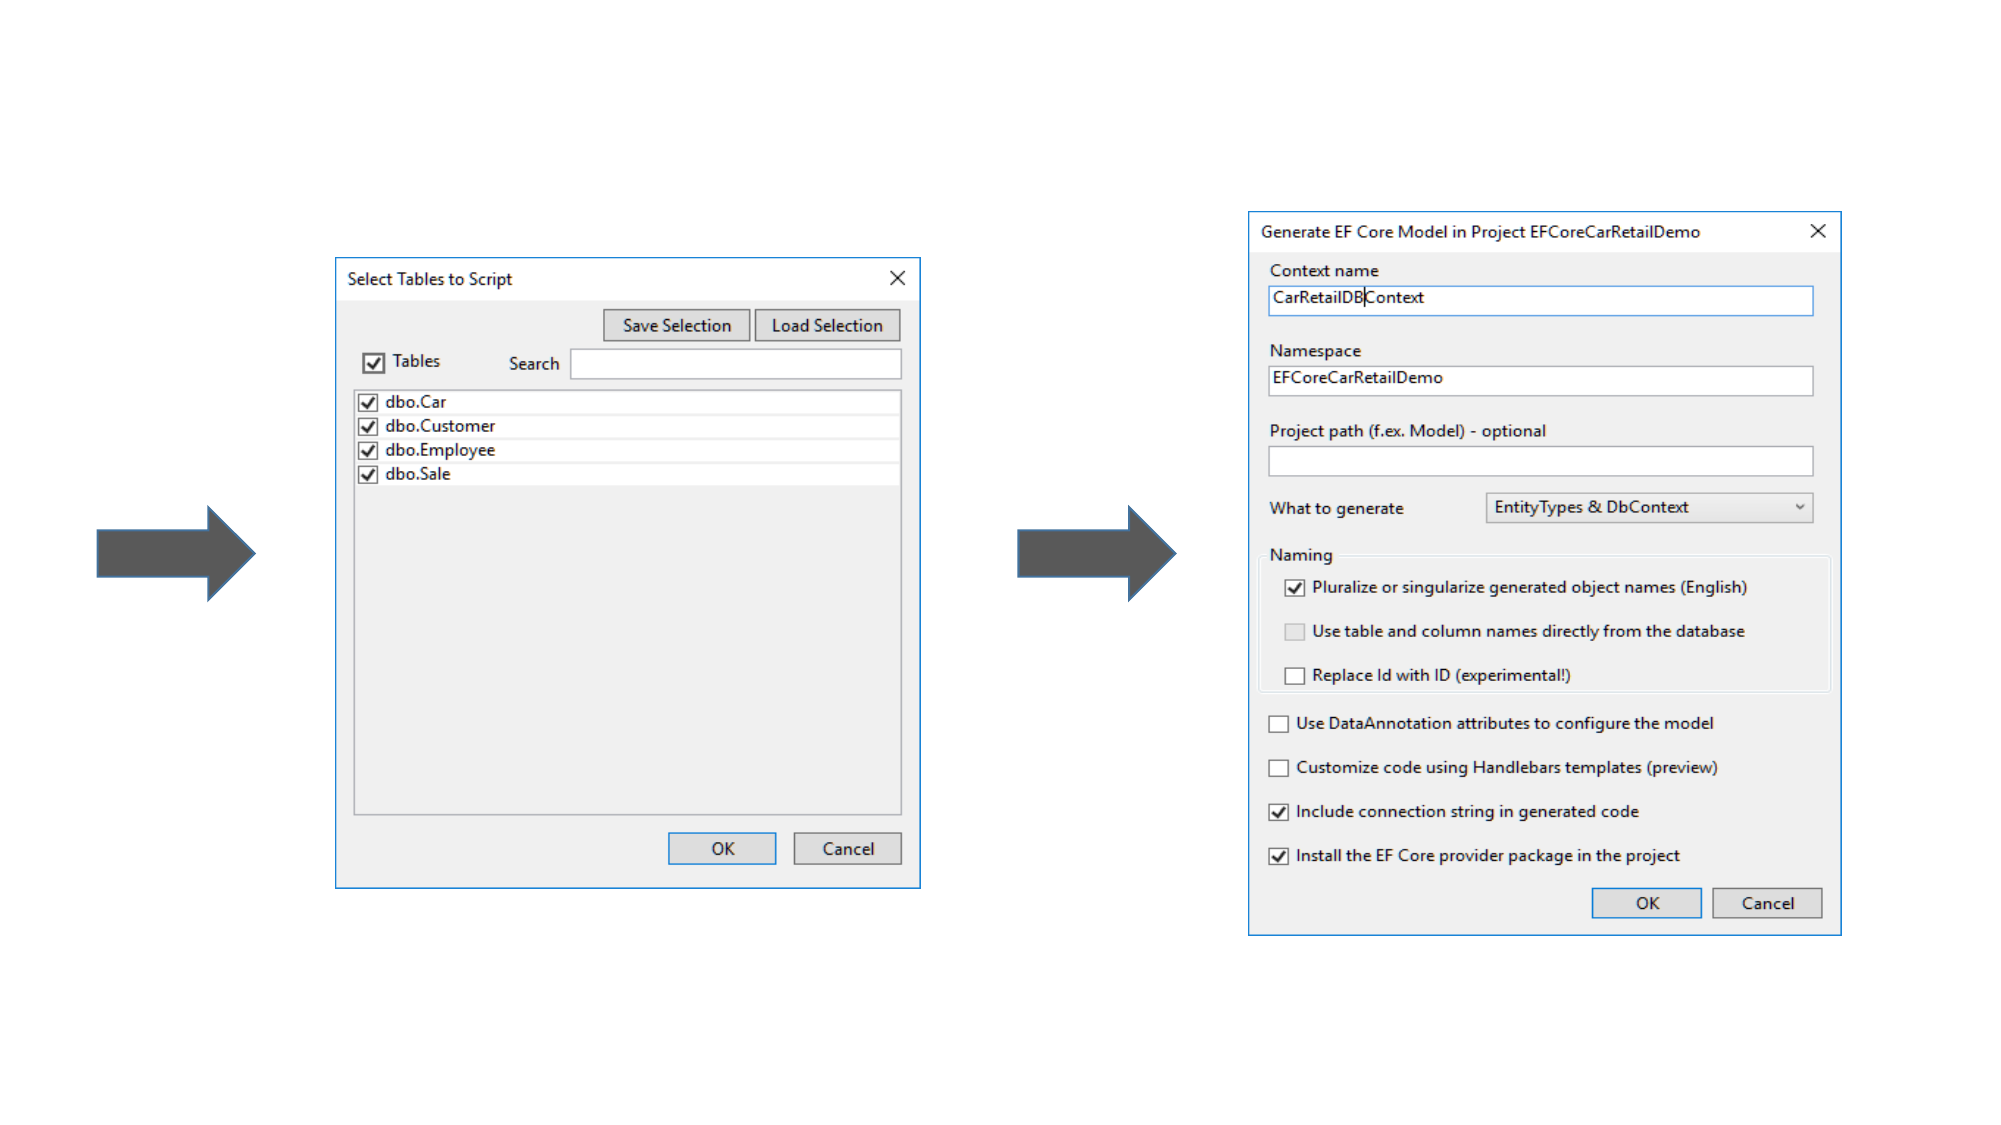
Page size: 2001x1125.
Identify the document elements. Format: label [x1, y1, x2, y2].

picture [1248, 211, 1842, 936]
text_box [96, 504, 257, 603]
picture [335, 257, 921, 889]
text_box [1017, 504, 1177, 603]
